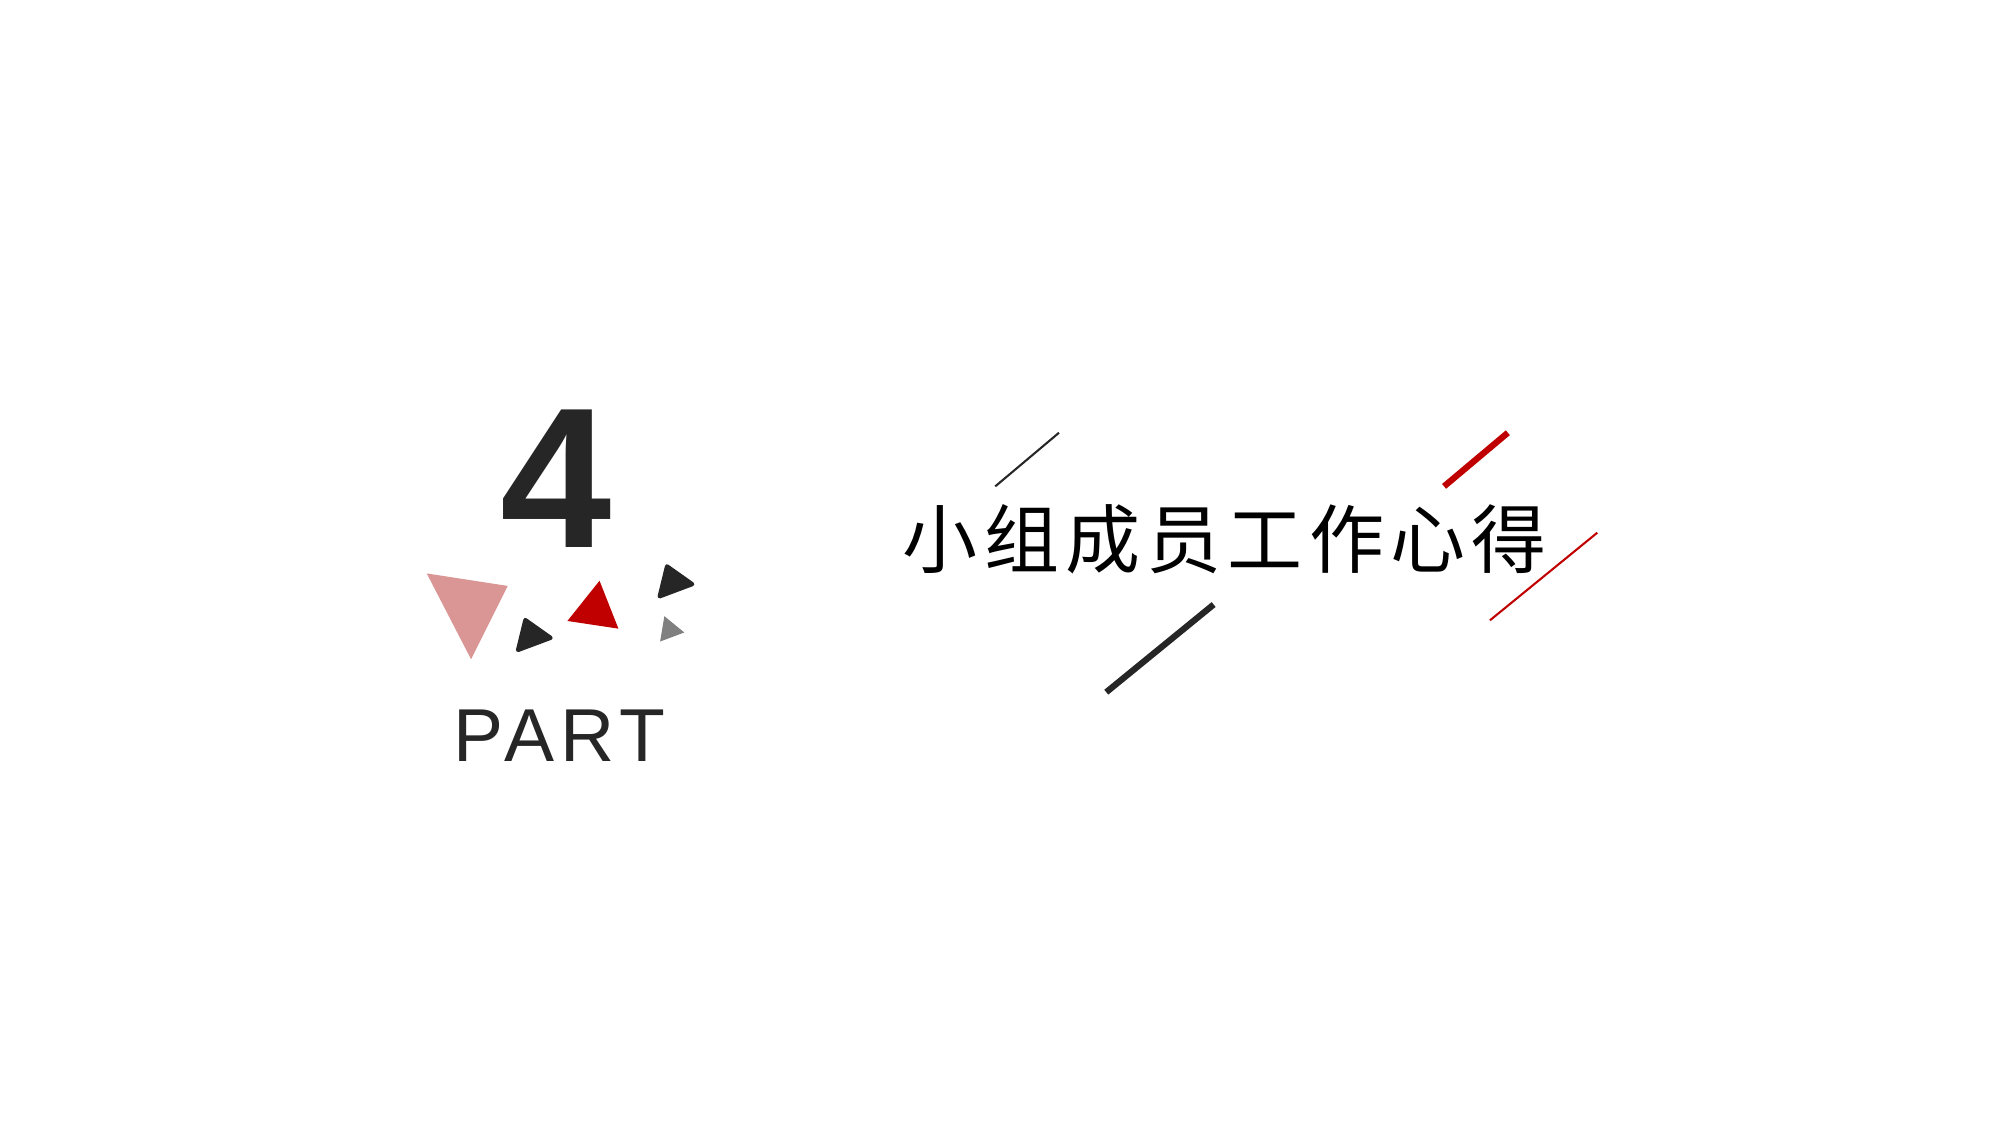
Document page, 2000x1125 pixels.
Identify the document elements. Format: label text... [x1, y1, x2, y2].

text_box [424, 571, 506, 662]
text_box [994, 432, 1060, 487]
text_box PART [439, 678, 681, 784]
text_box 4 [485, 340, 627, 595]
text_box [1105, 604, 1214, 693]
text_box [657, 564, 695, 599]
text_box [1443, 432, 1509, 487]
text_box [515, 618, 553, 652]
text_box [565, 595, 621, 631]
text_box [1489, 532, 1598, 621]
text_box 小组成员工作心得 [888, 484, 1562, 590]
text_box [658, 614, 687, 644]
